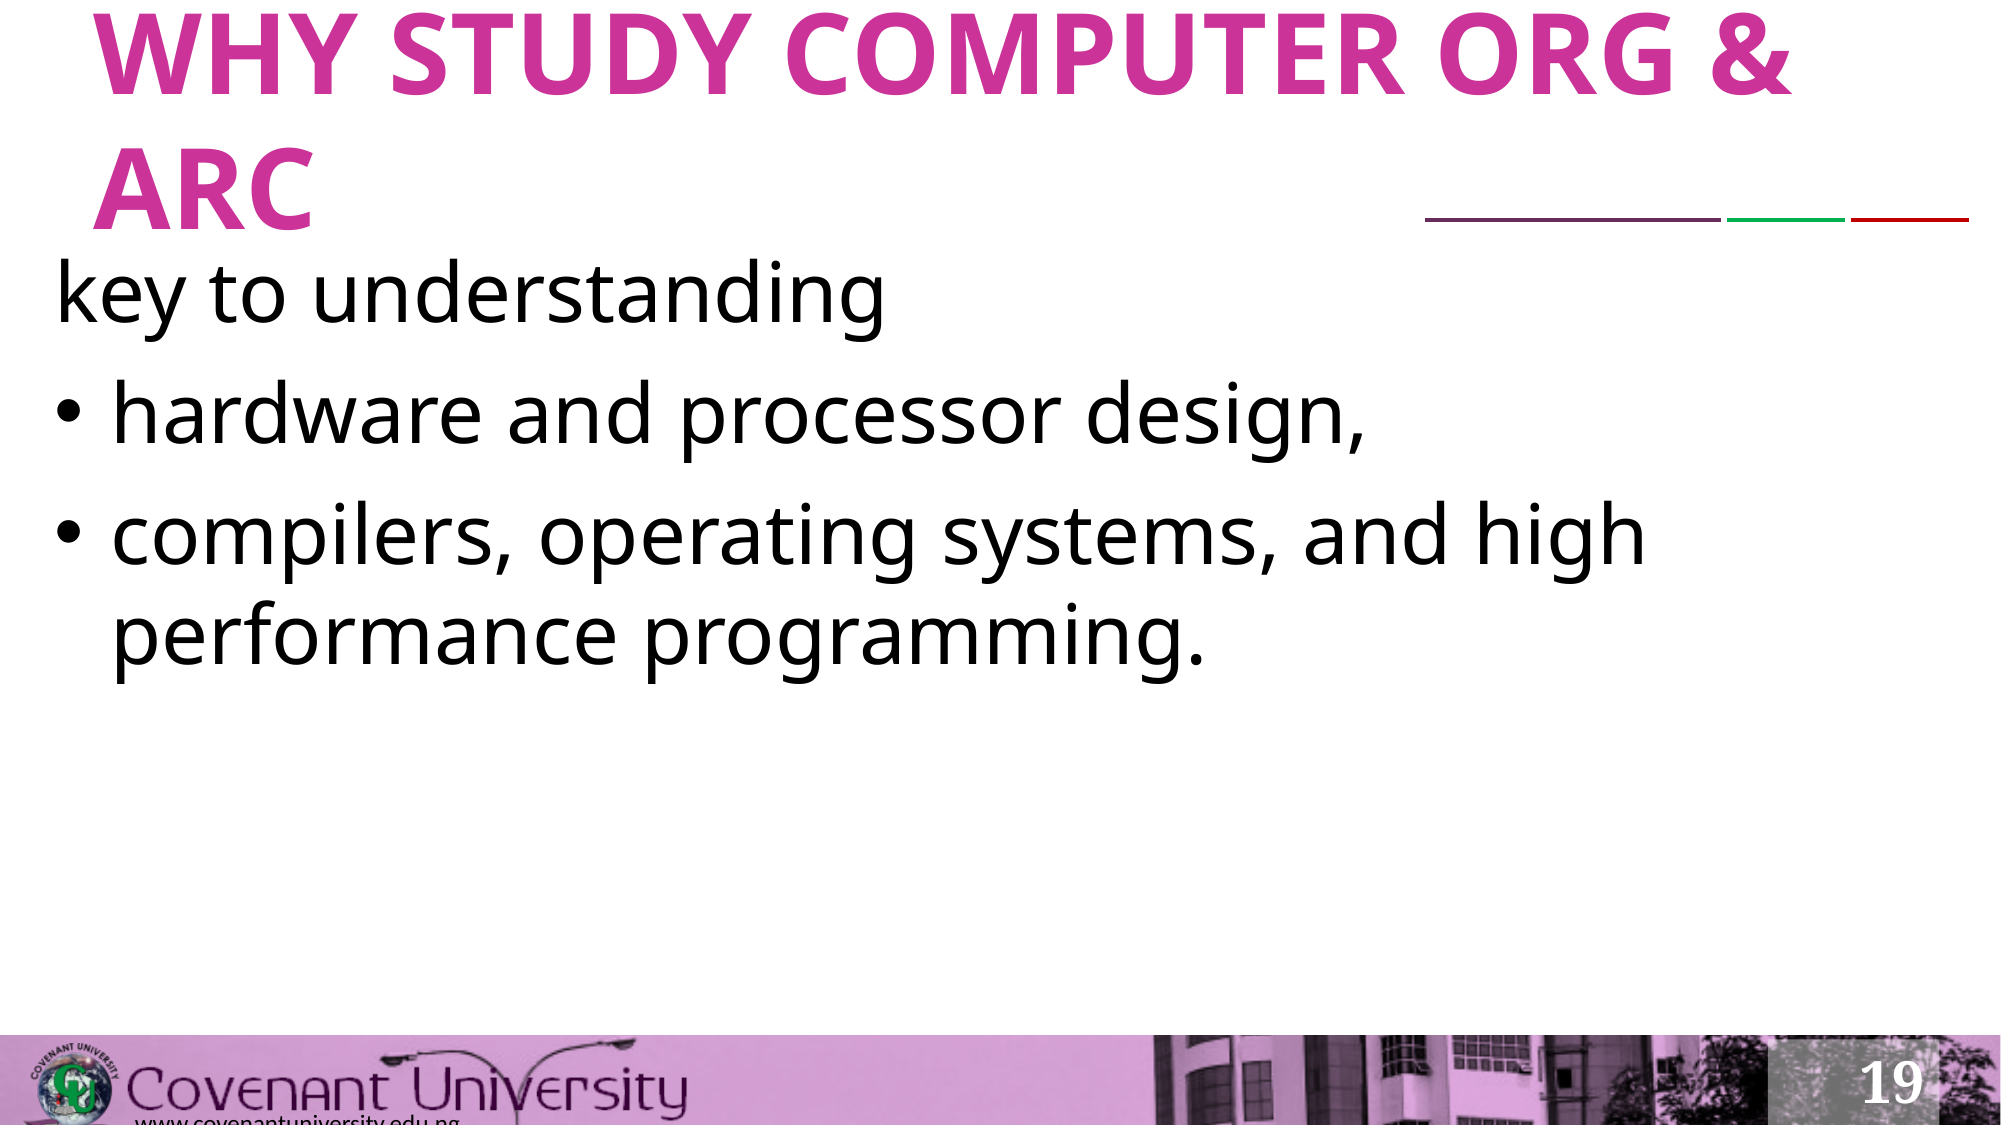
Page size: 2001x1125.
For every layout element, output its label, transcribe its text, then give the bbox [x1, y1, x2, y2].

title WHY STUDY COMPUTER ORG & ARC [74, 20, 2001, 213]
list key to understanding hardware and processor design, compilers, operating systems, and high performance programming. [39, 231, 1962, 1024]
picture [23, 1036, 1072, 1125]
